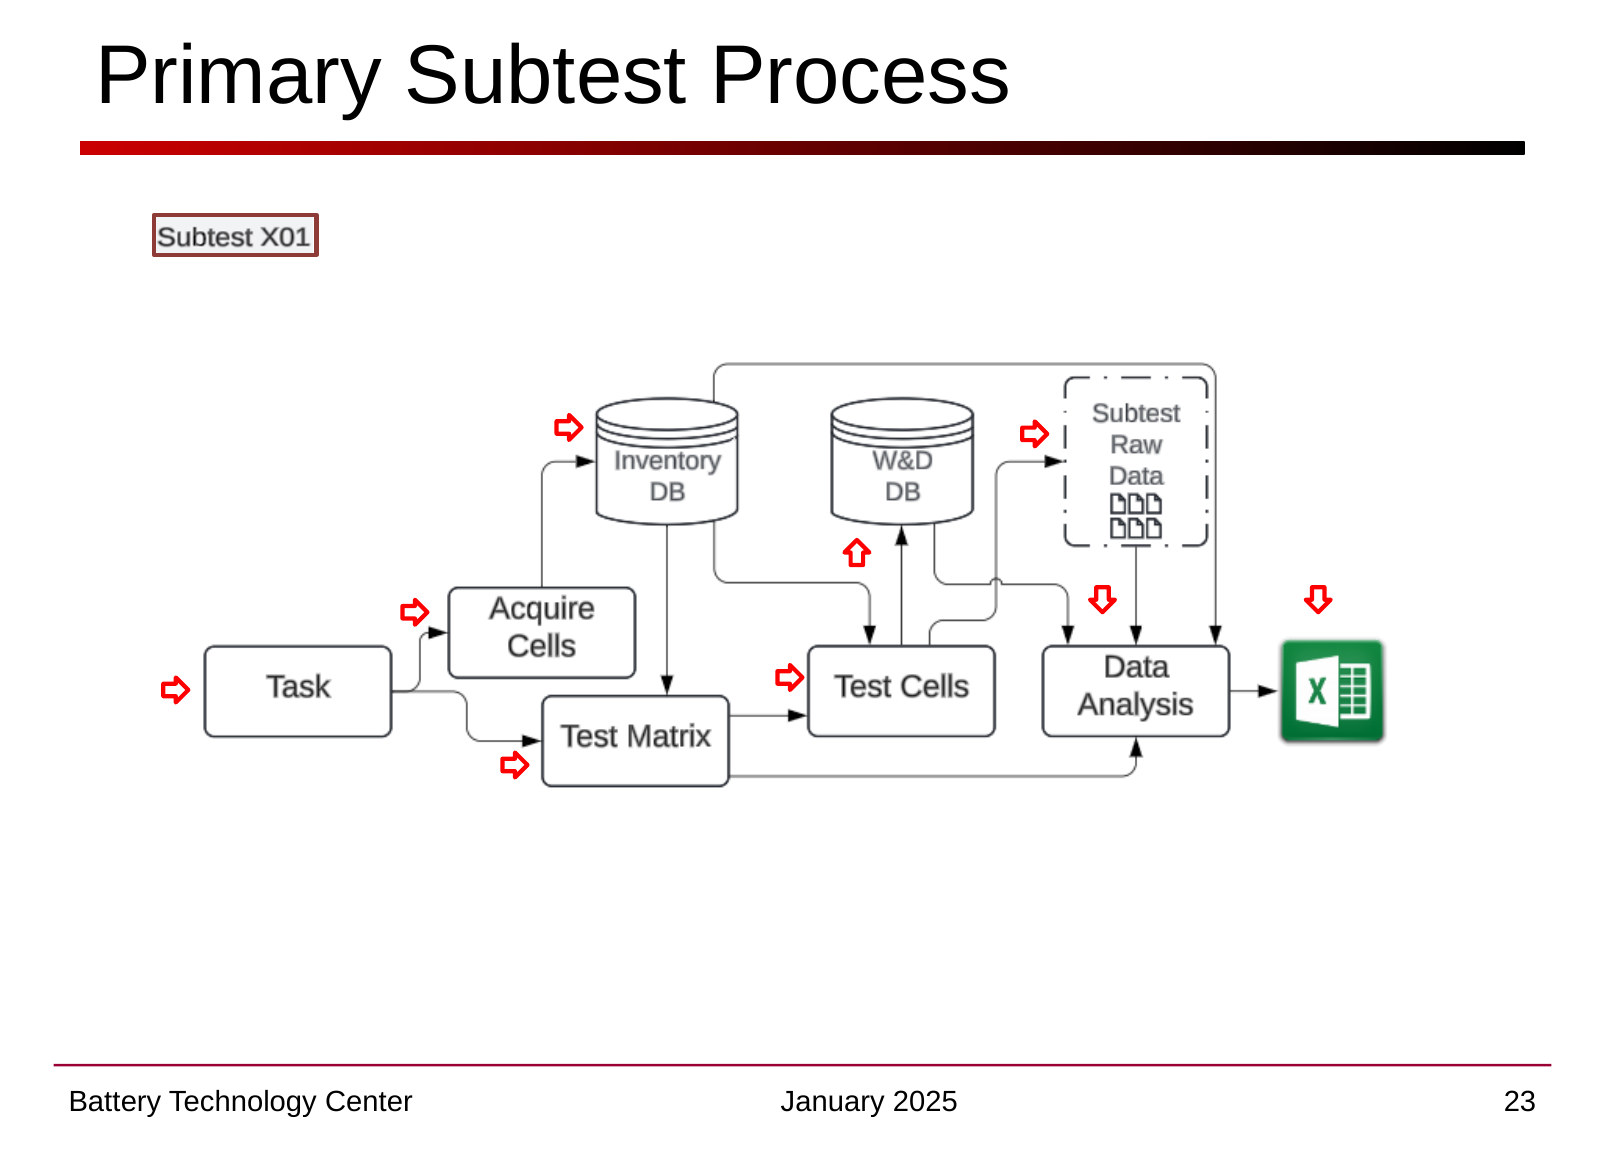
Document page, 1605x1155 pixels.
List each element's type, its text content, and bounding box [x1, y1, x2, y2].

text_box [161, 675, 191, 705]
footer Battery Technology Center [53, 1074, 589, 1155]
picture [153, 215, 313, 256]
slide_number 23 [1163, 1074, 1552, 1155]
text_box [311, 213, 319, 257]
title Primary Subtest Process [80, 0, 1525, 142]
picture [198, 358, 1406, 797]
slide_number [681, 1074, 1057, 1155]
